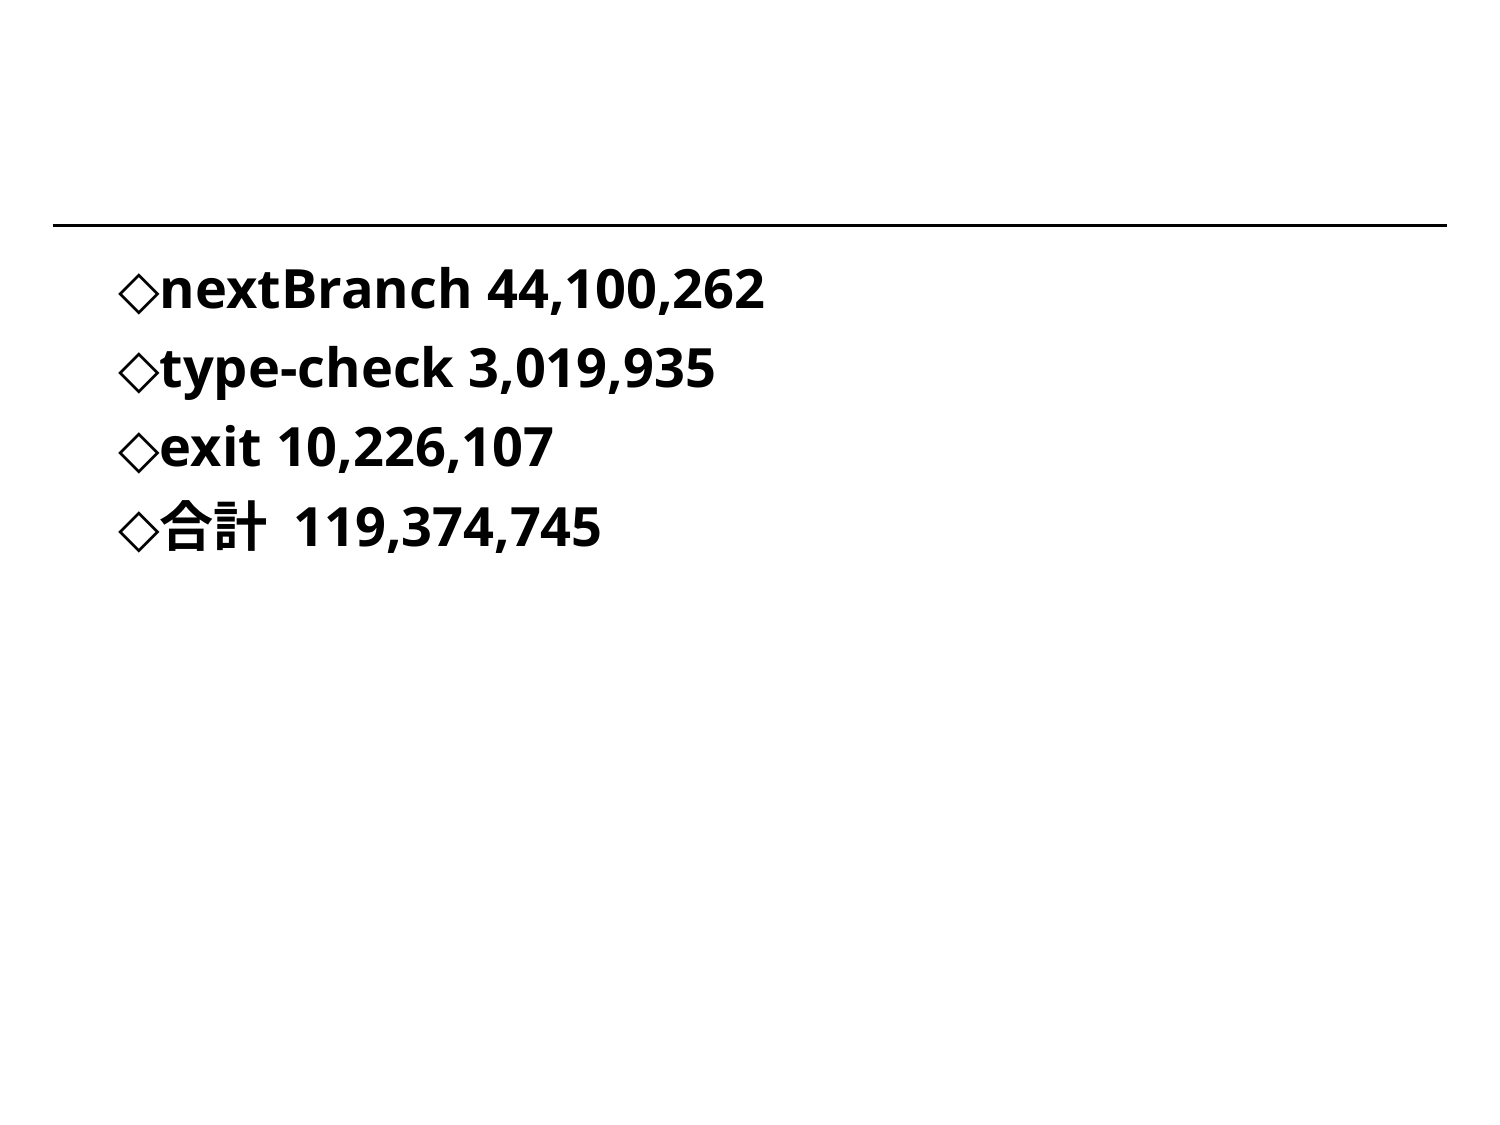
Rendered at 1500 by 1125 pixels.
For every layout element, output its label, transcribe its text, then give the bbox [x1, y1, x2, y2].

list nextBranch 44,100,262 type-check 3,019,935 exit 10,226,107 合計 119,374,745 [103, 253, 1397, 1014]
